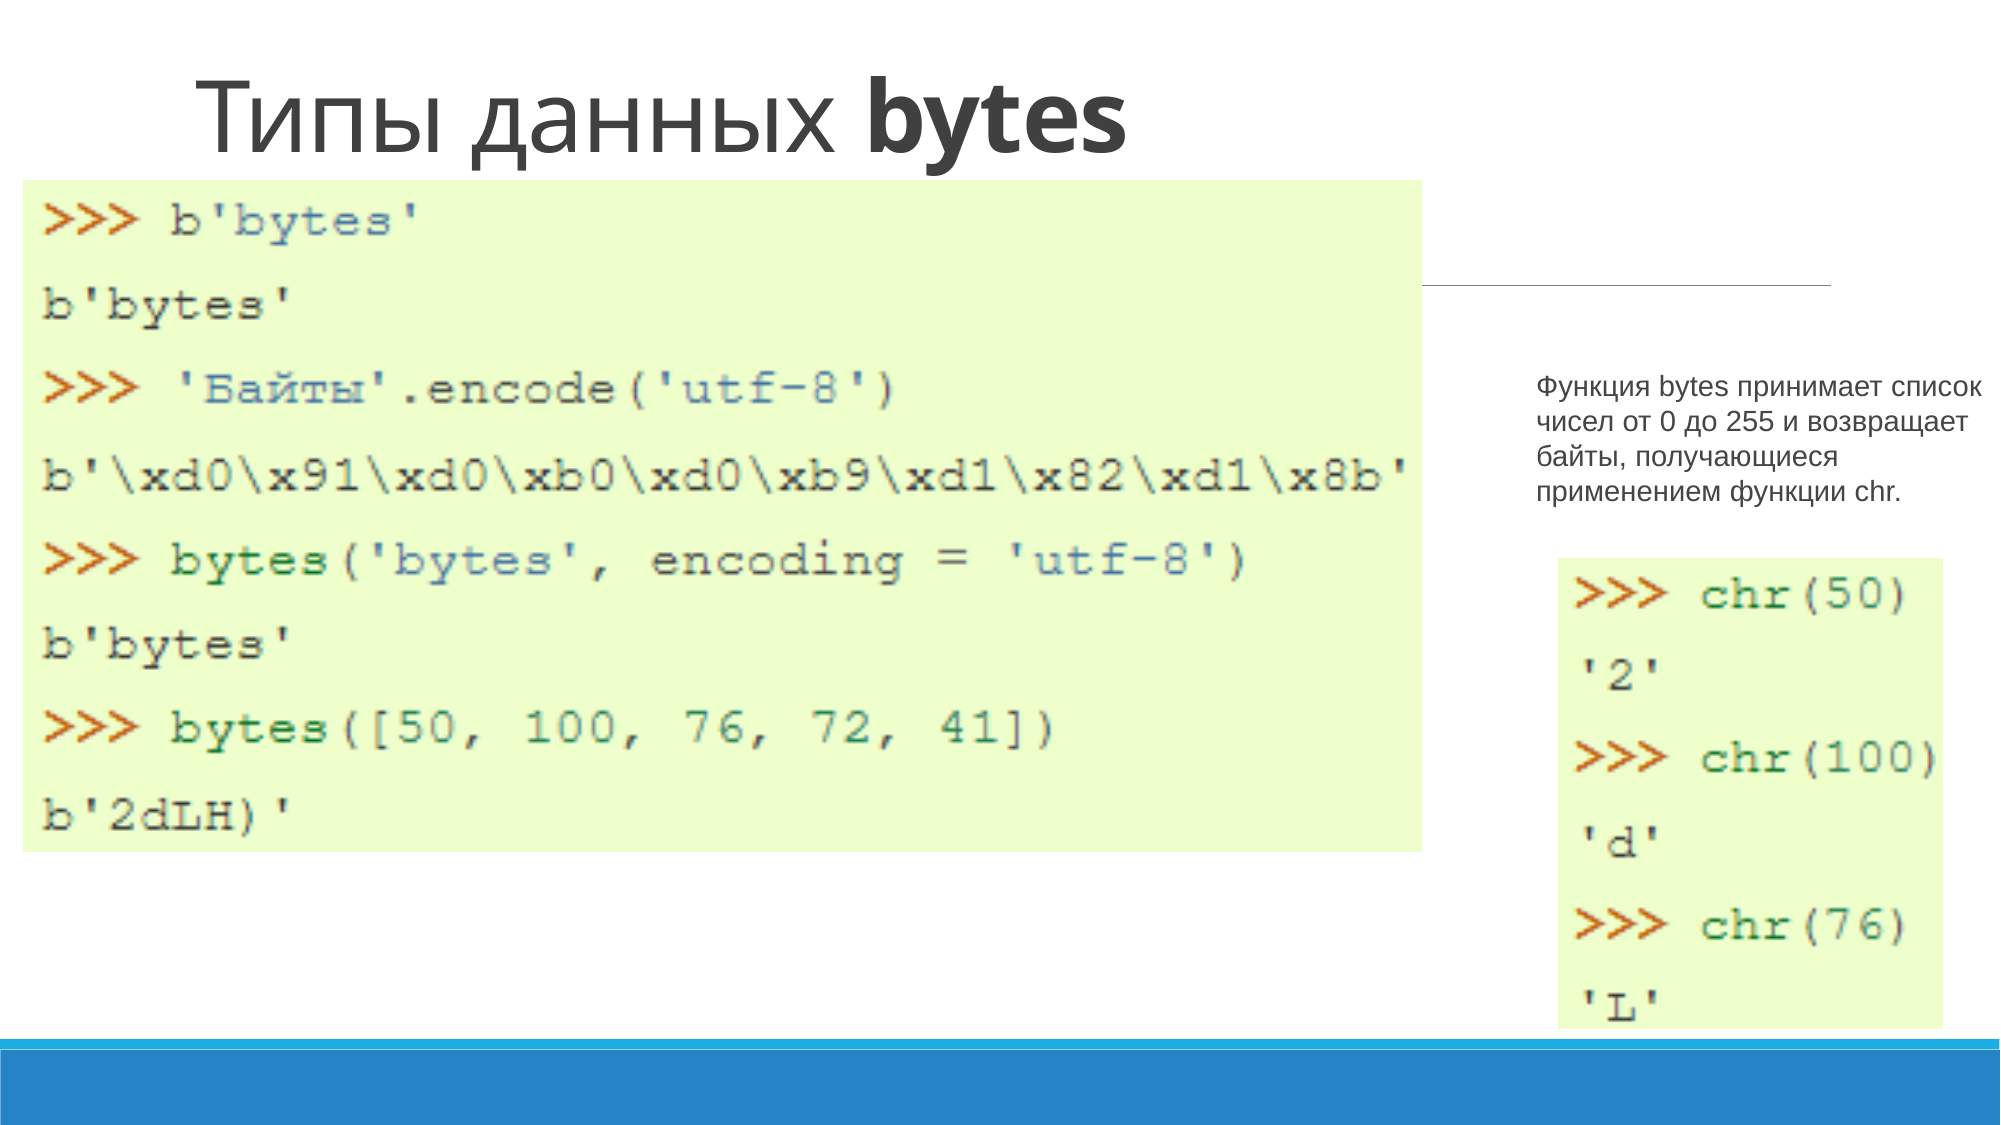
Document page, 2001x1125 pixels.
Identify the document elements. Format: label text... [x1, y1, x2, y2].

title Типы данных bytes [180, 47, 1830, 181]
picture [1557, 558, 1944, 1029]
picture [22, 179, 1422, 853]
text_box Функция bytes принимает список чисел от 0 до 255 и возвращает байты, получающиеся применением функции chr. [1521, 359, 2000, 515]
